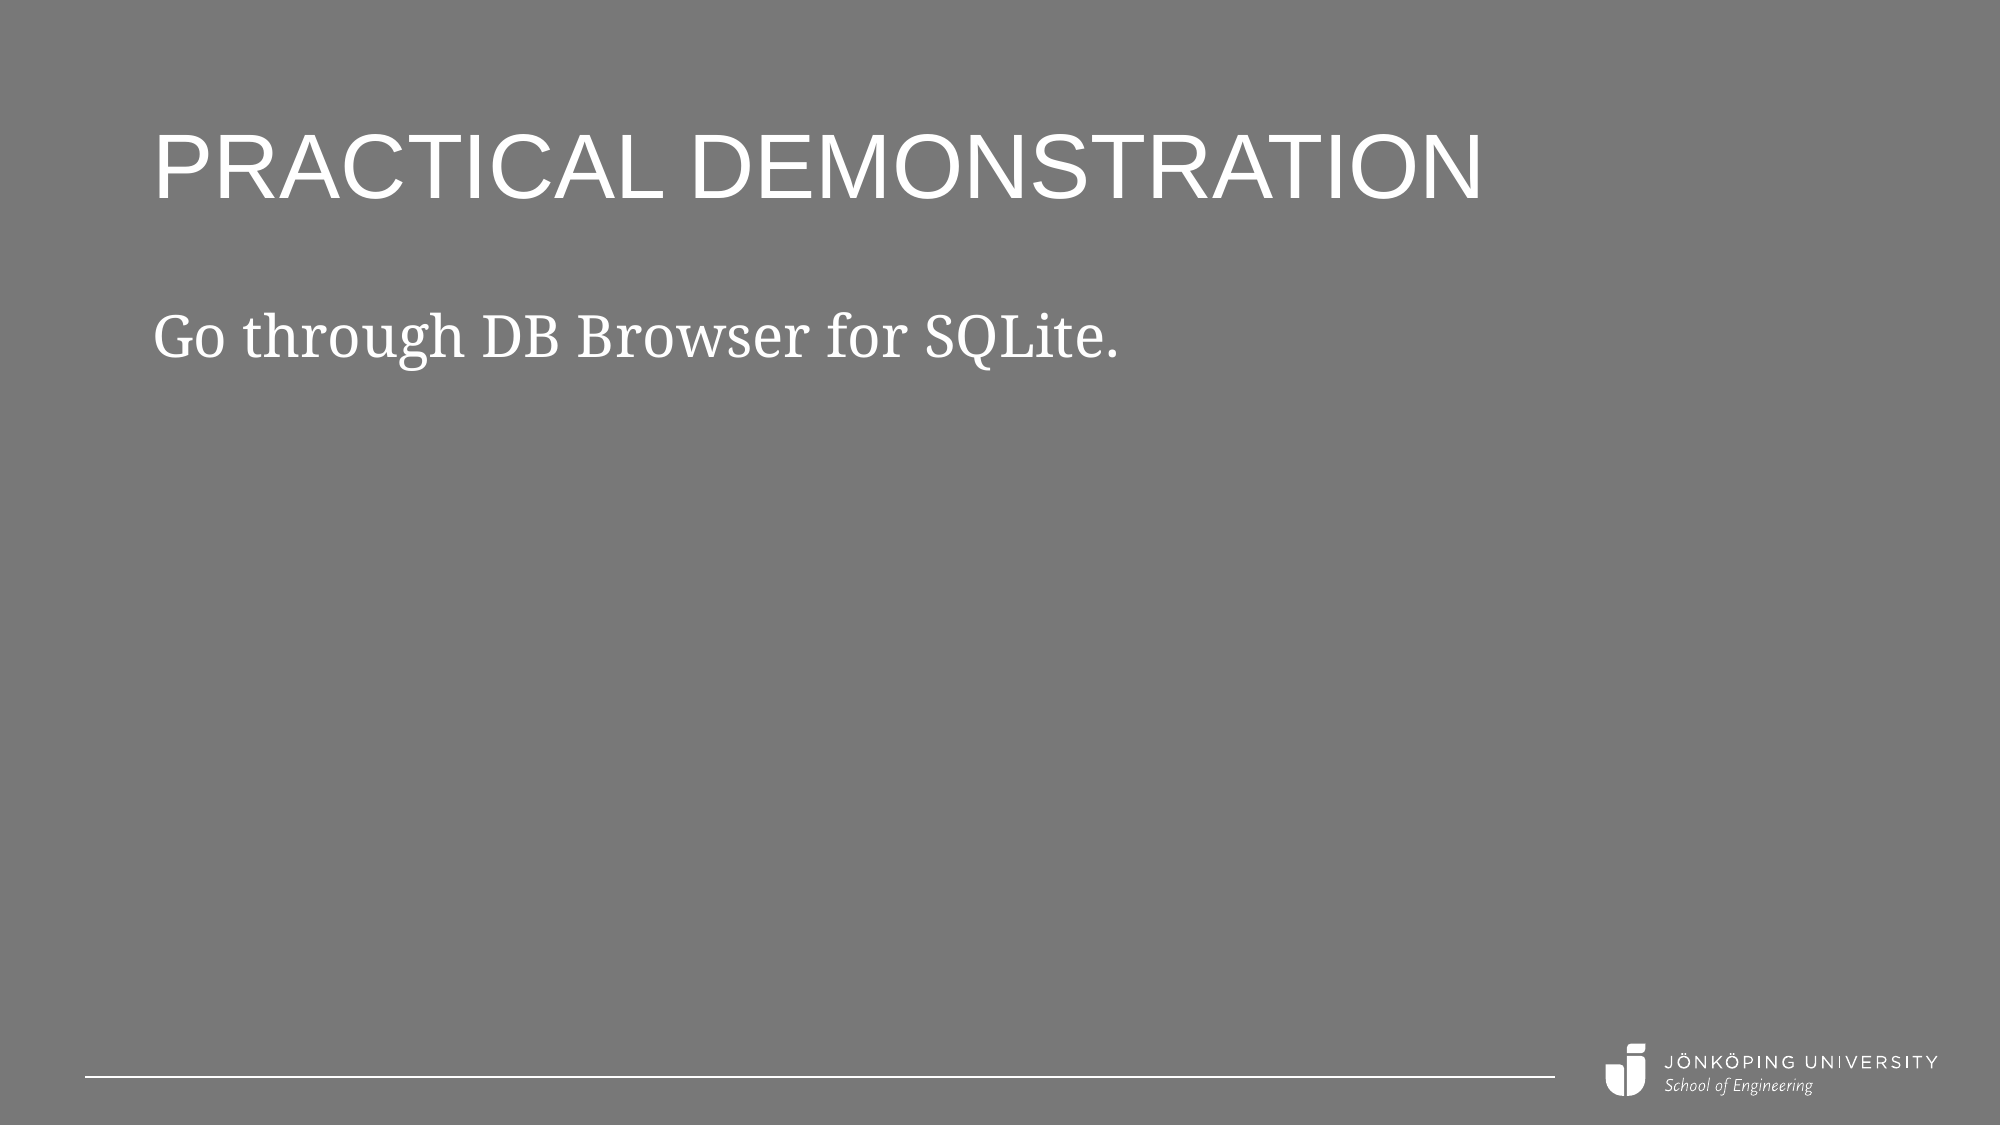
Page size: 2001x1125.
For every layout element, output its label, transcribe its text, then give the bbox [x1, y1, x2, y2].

title Practical demonstration [137, 59, 1863, 278]
list Go through DB Browser for SQLite. [137, 299, 1863, 953]
